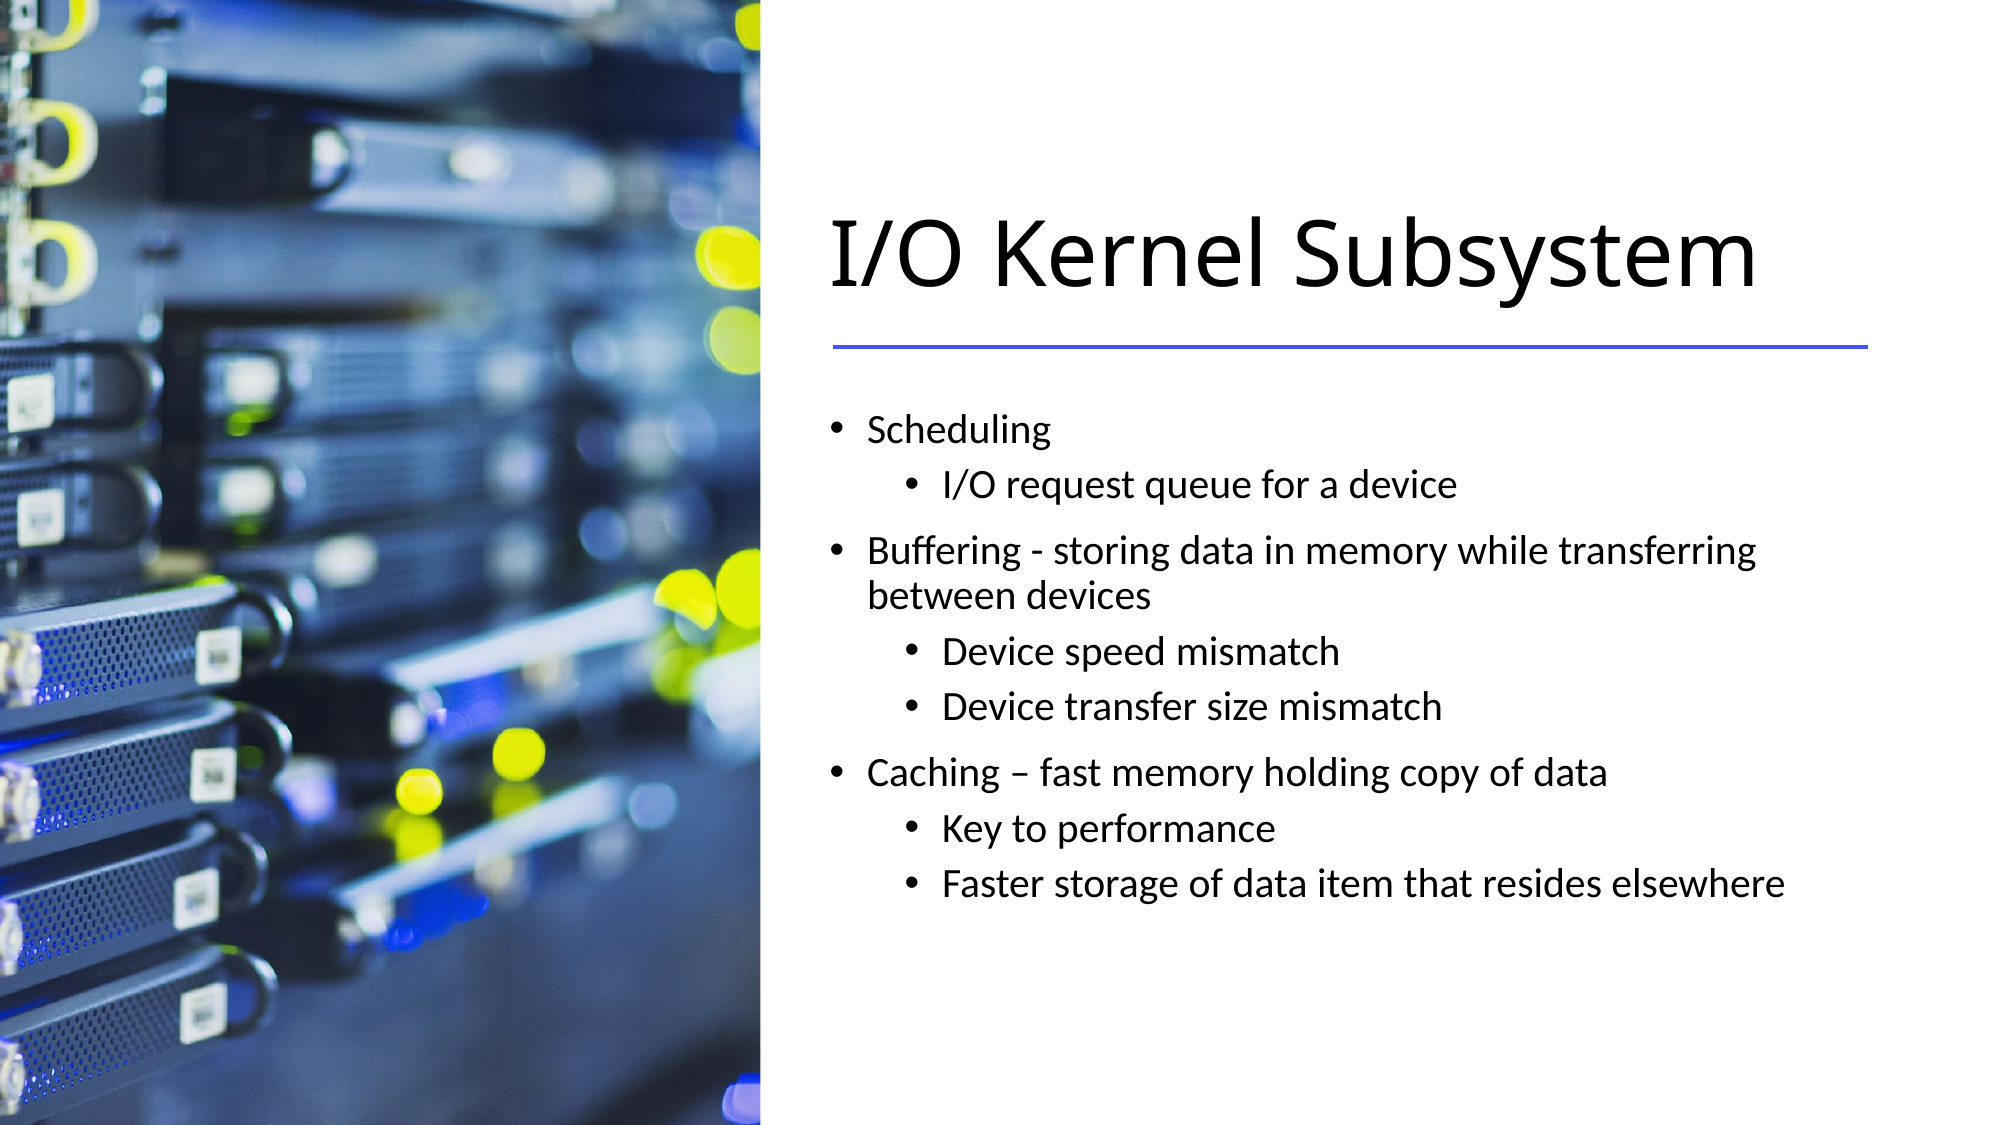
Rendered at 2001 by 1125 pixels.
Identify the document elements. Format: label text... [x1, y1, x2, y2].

list Scheduling I/O request queue for a device Buffering - storing data in memory while transferring between devices Device speed mismatch Device transfer size mismatch Caching – fast memory holding copy of data Key to performance Faster storage of data item that resides elsewhere [814, 399, 1895, 1021]
picture [0, 0, 761, 1125]
title I/O Kernel Subsystem [814, 103, 1895, 315]
